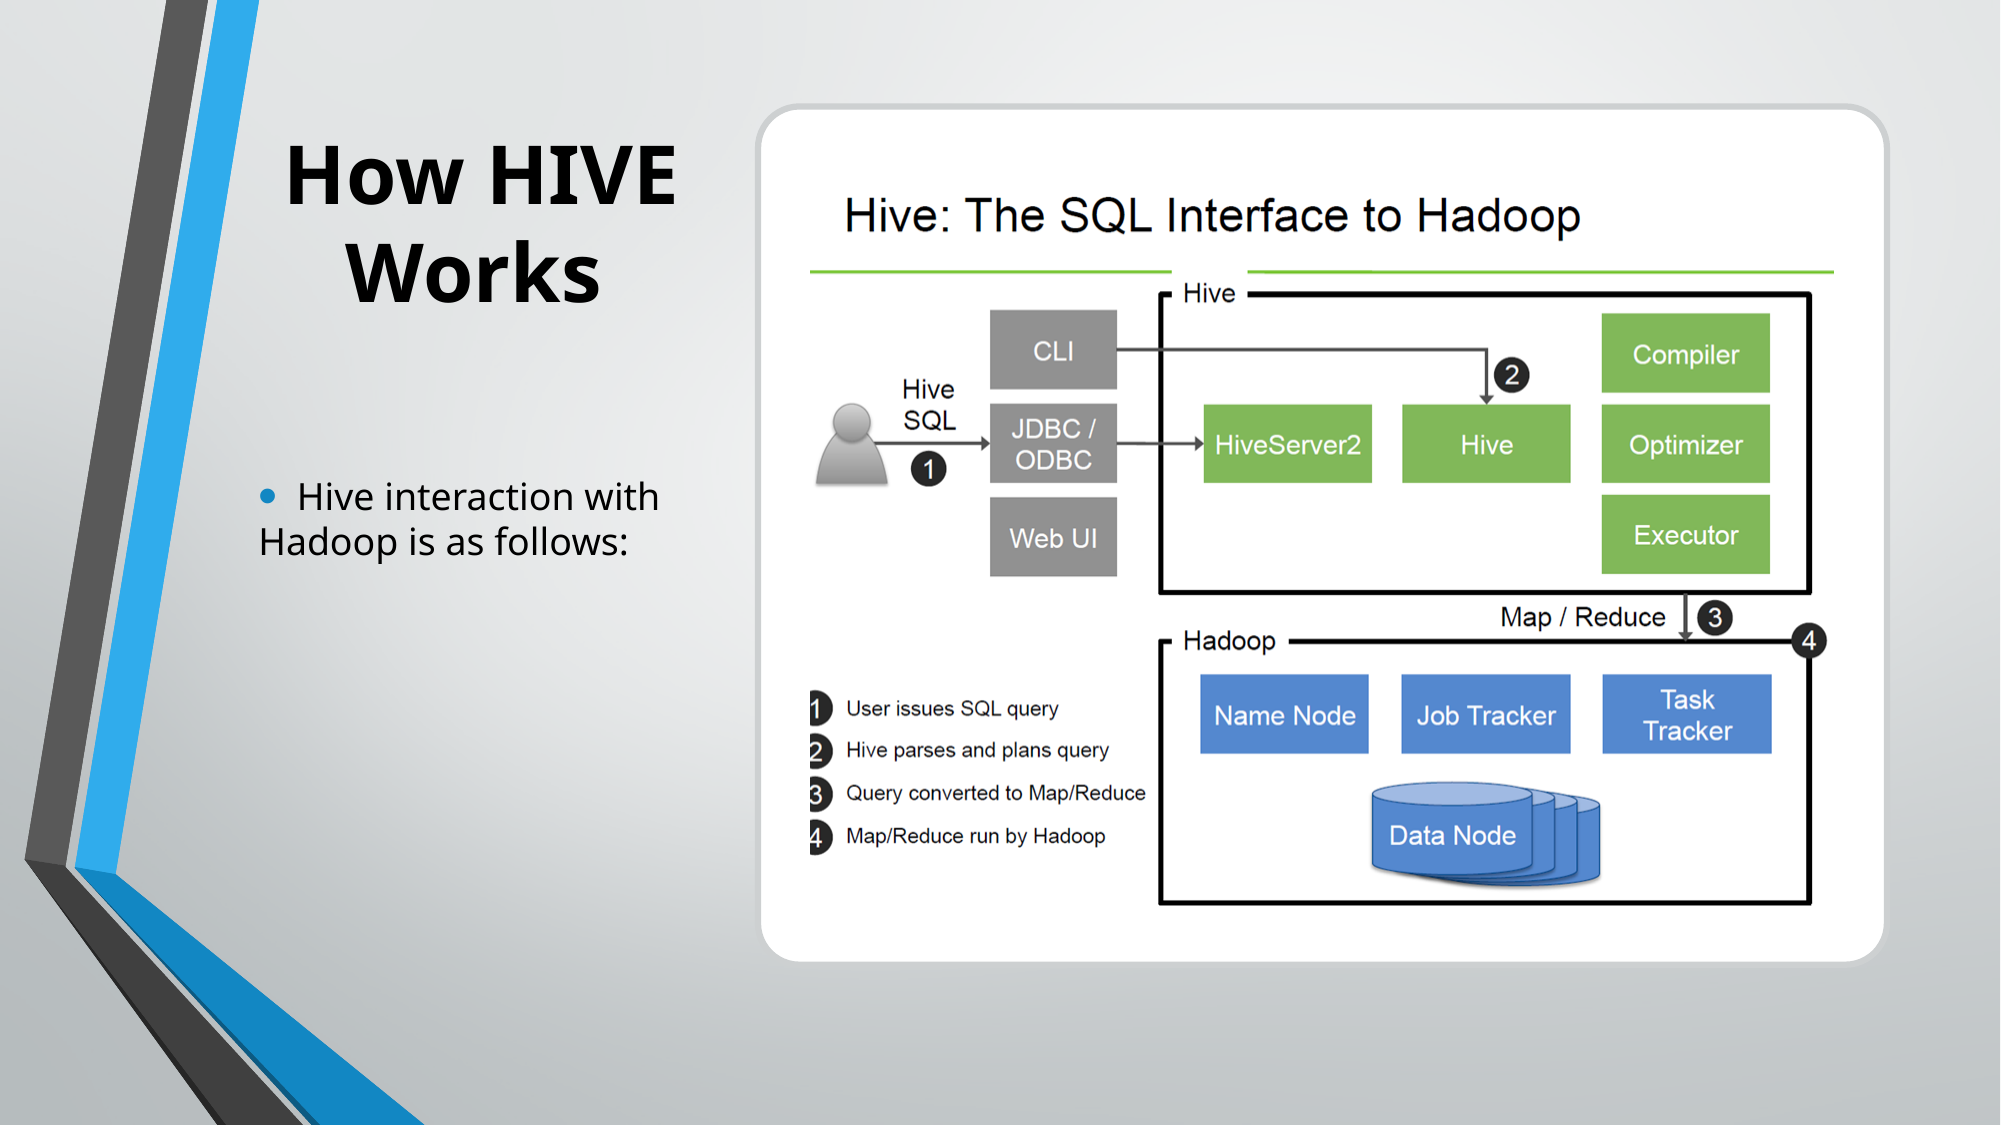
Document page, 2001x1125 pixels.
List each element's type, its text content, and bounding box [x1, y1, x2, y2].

text_box [756, 105, 1889, 967]
text_box Hive interaction with Hadoop is as follows: [425, 237, 705, 799]
title How HIVE Works [425, 112, 705, 237]
picture [810, 170, 1834, 908]
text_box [24, 0, 425, 1125]
